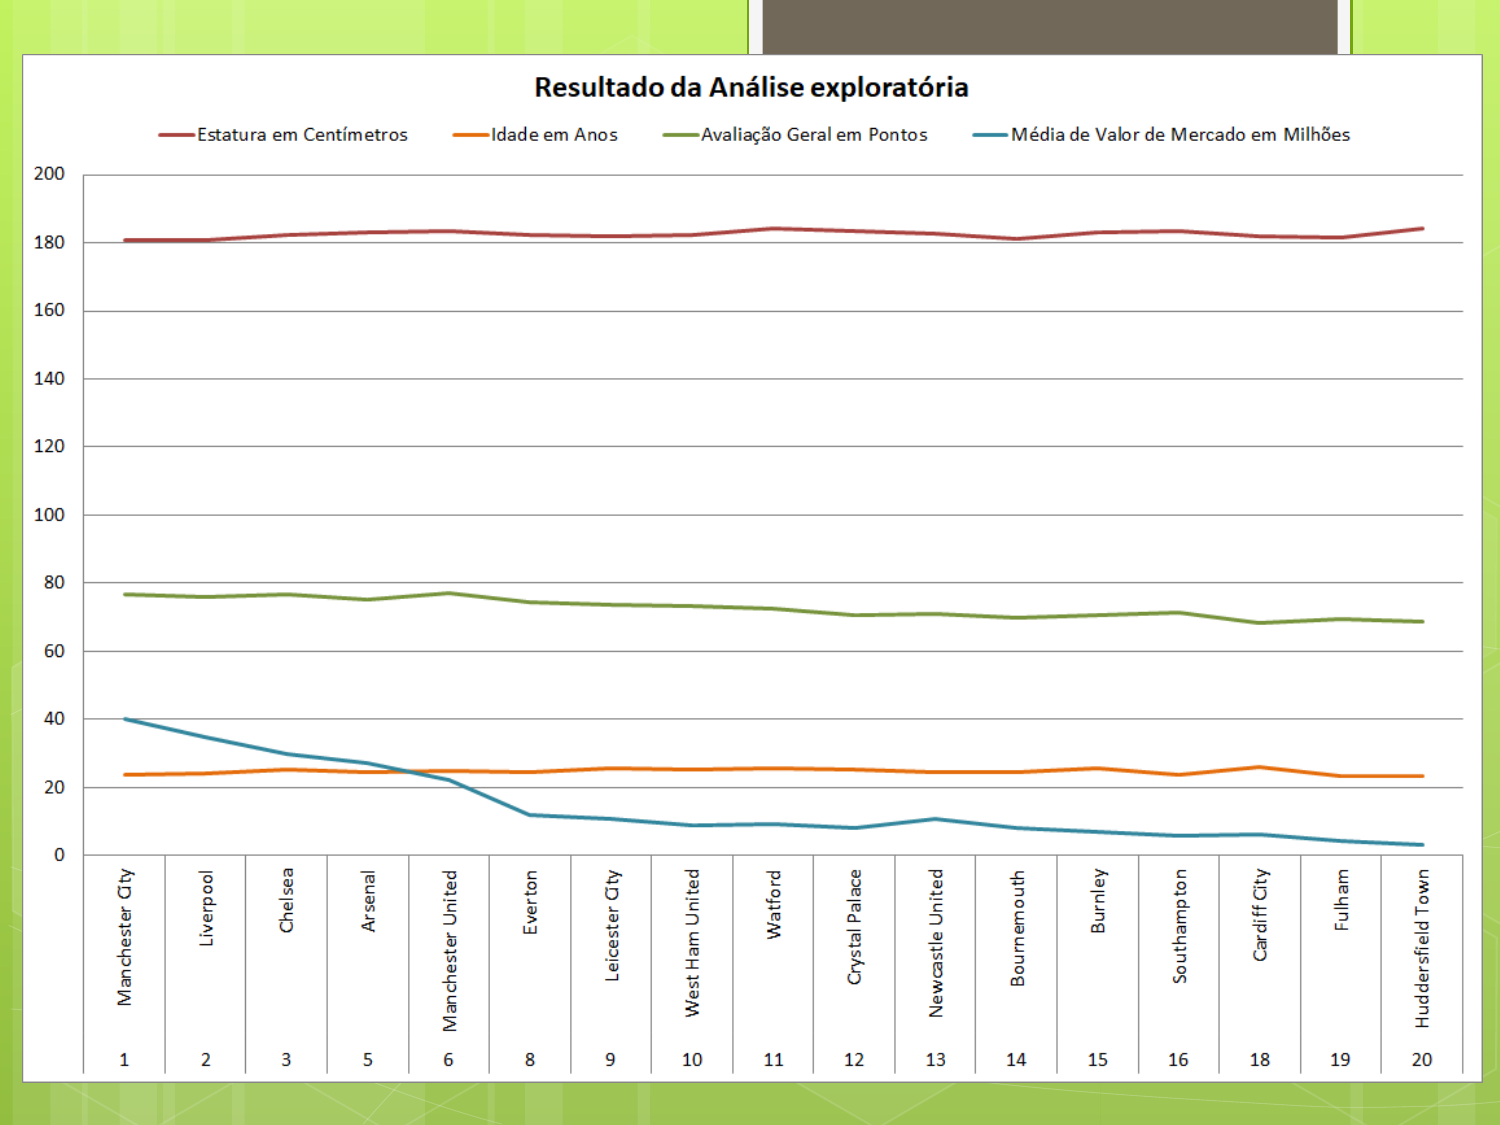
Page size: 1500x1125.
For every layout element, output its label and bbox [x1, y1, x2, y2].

picture [21, 54, 1483, 1083]
